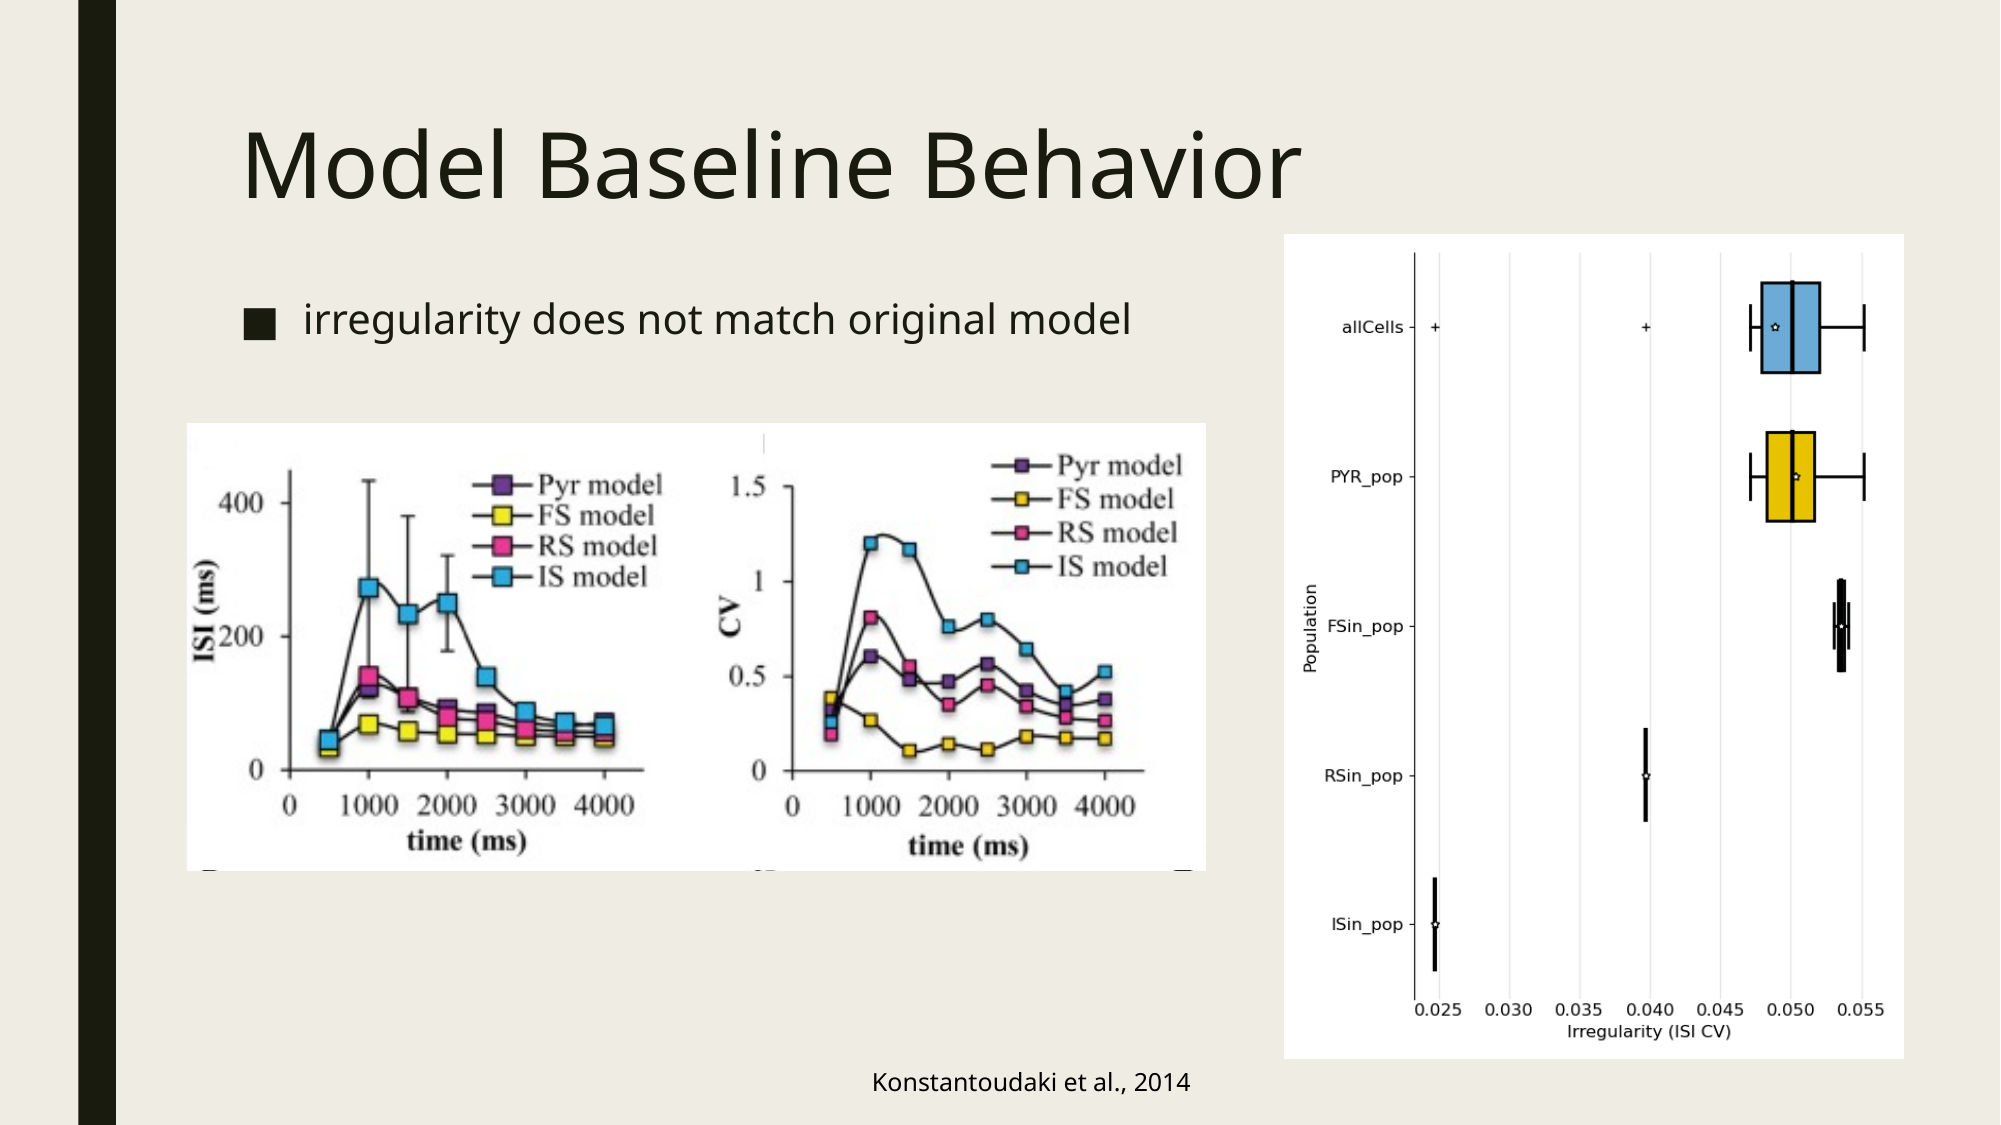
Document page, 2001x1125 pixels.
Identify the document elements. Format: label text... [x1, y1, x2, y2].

text_box irregularity does not match original model [224, 289, 1284, 878]
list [1284, 234, 1904, 1060]
title Model Baseline Behavior [225, 112, 1800, 235]
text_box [186, 423, 1206, 871]
text_box Konstantoudaki et al., 2014 [224, 1059, 1206, 1104]
